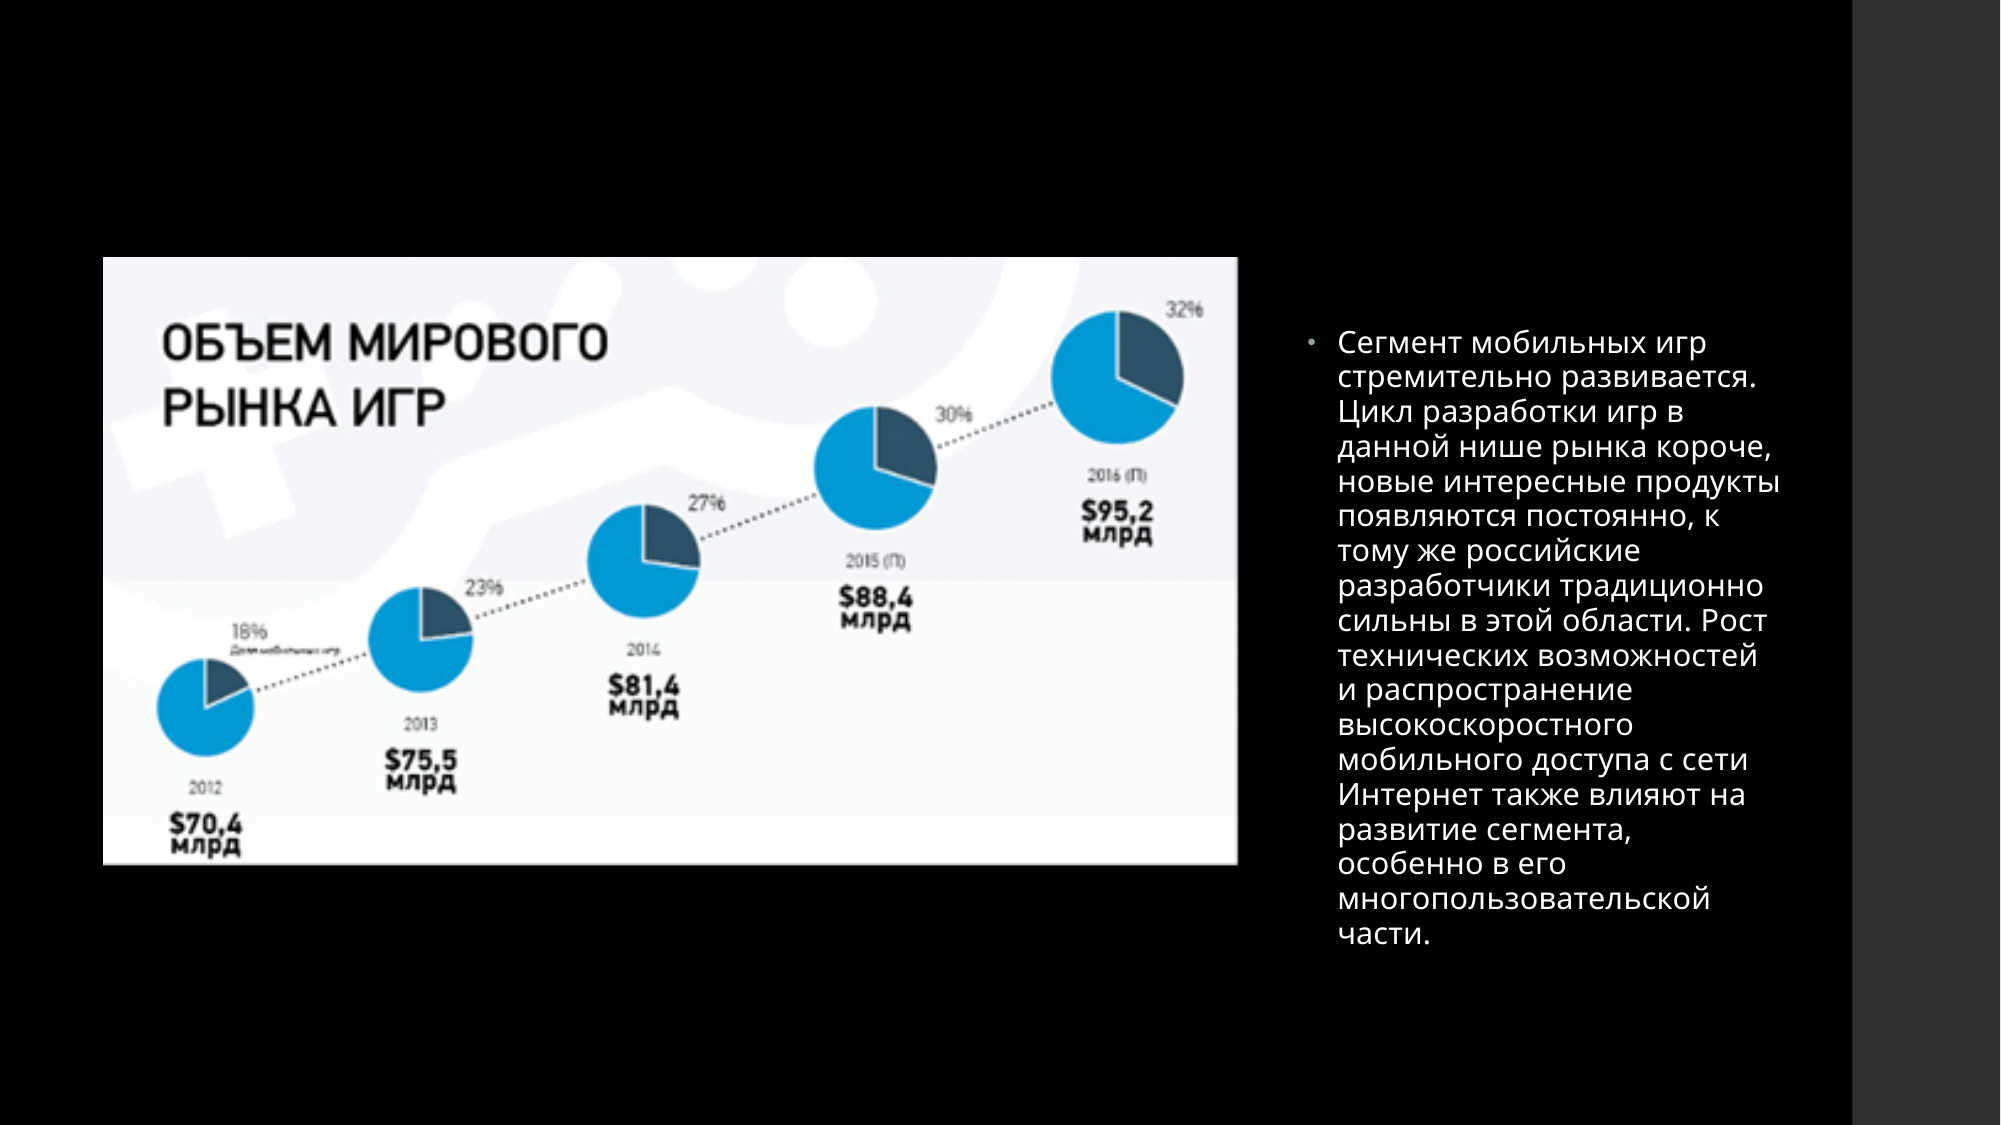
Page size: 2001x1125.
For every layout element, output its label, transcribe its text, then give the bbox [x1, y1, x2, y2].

picture [103, 257, 1241, 869]
list Сегмент мобильных игр стремительно развивается. Цикл разработки игр в данной нише рынка короче, новые интересные продукты появляются постоянно, к тому же российские разработчики традиционно сильны в этой области. Рост технических возможностей и распространение высокоскоростного мобильного доступа с сети Интернет также влияют на развитие сегмента, особенно в его многопользовательской части. [1292, 317, 1797, 1014]
